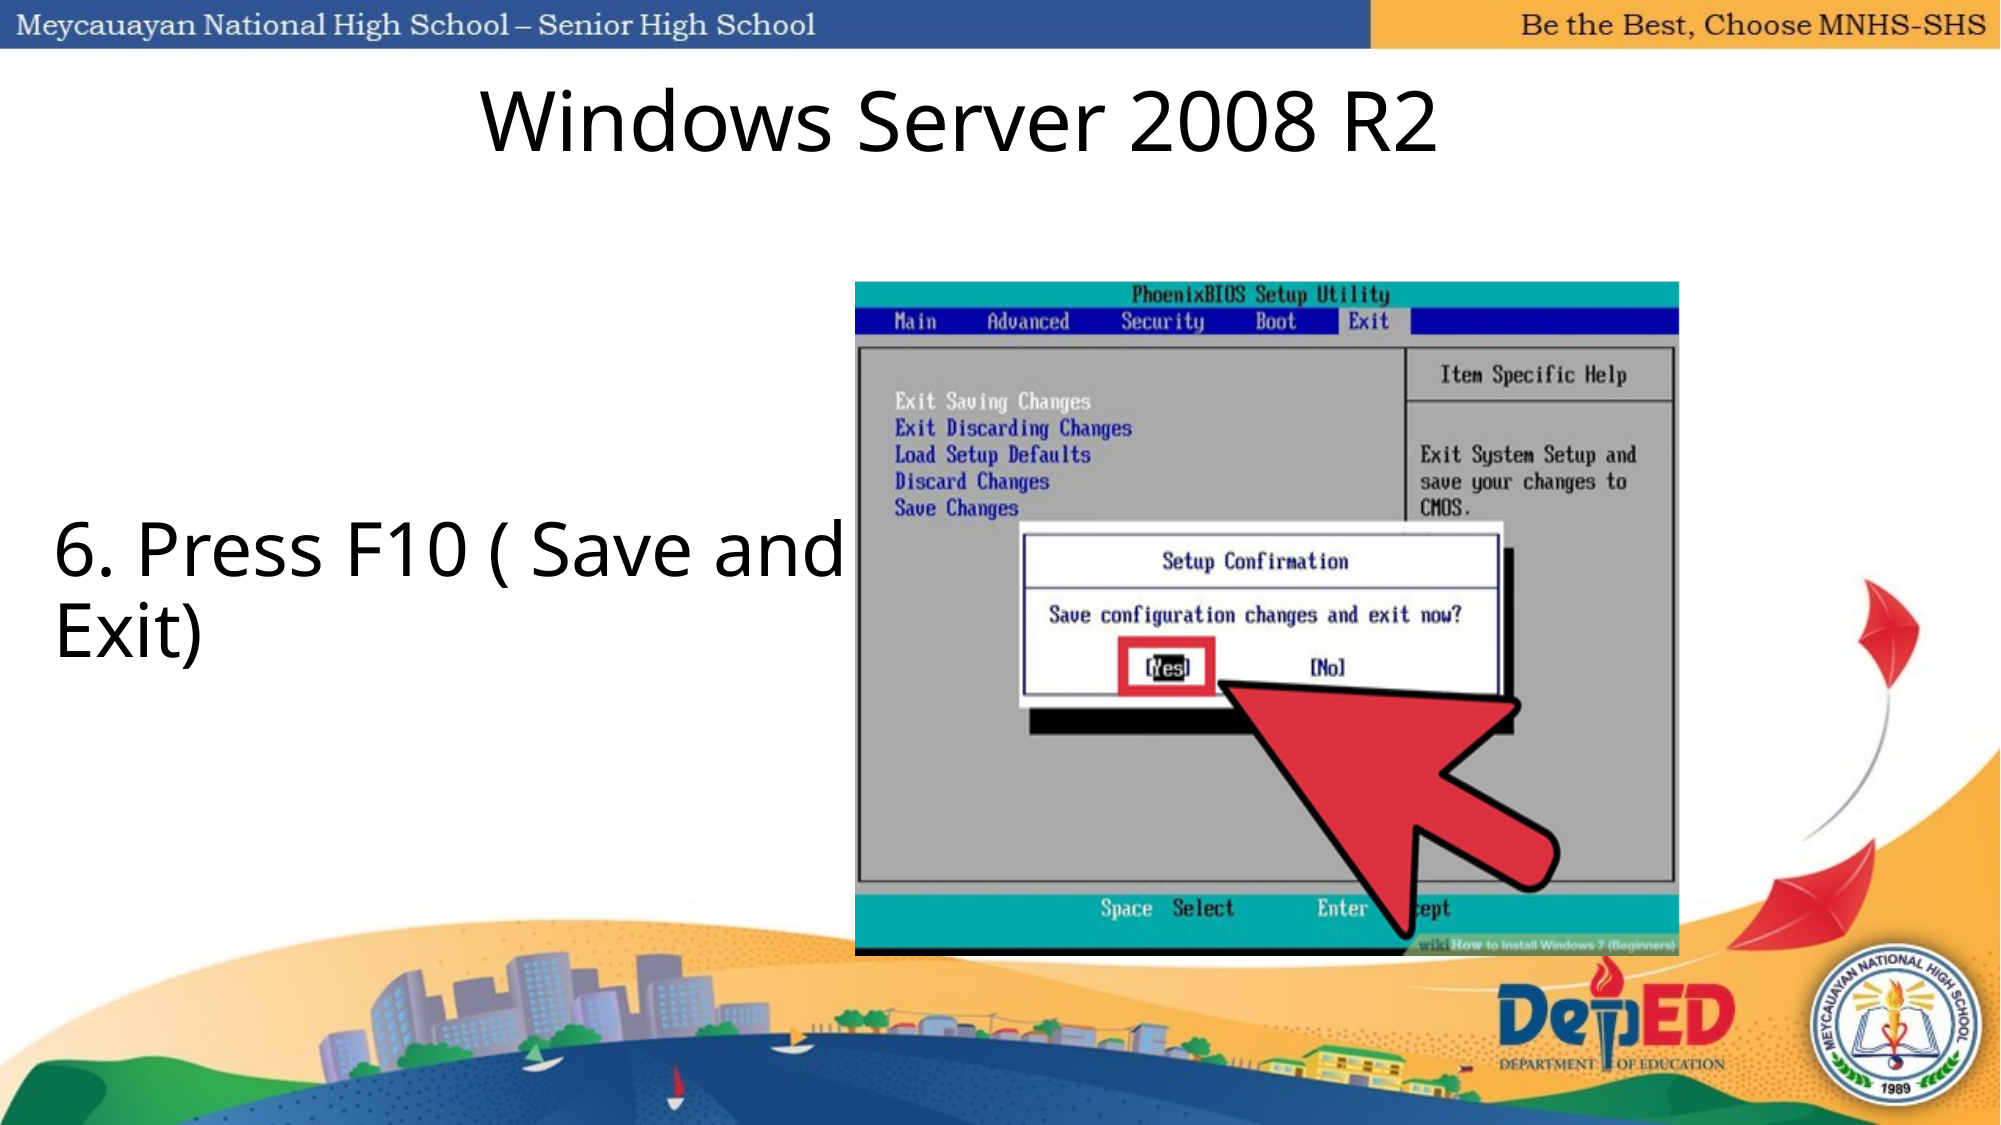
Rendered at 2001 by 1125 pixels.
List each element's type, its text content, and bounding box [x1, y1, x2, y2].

picture [0, 0, 2001, 1125]
text_box 6. Press F10 ( Save and Exit) [38, 280, 855, 905]
title Windows Server 2008 R2 [97, 61, 1823, 188]
